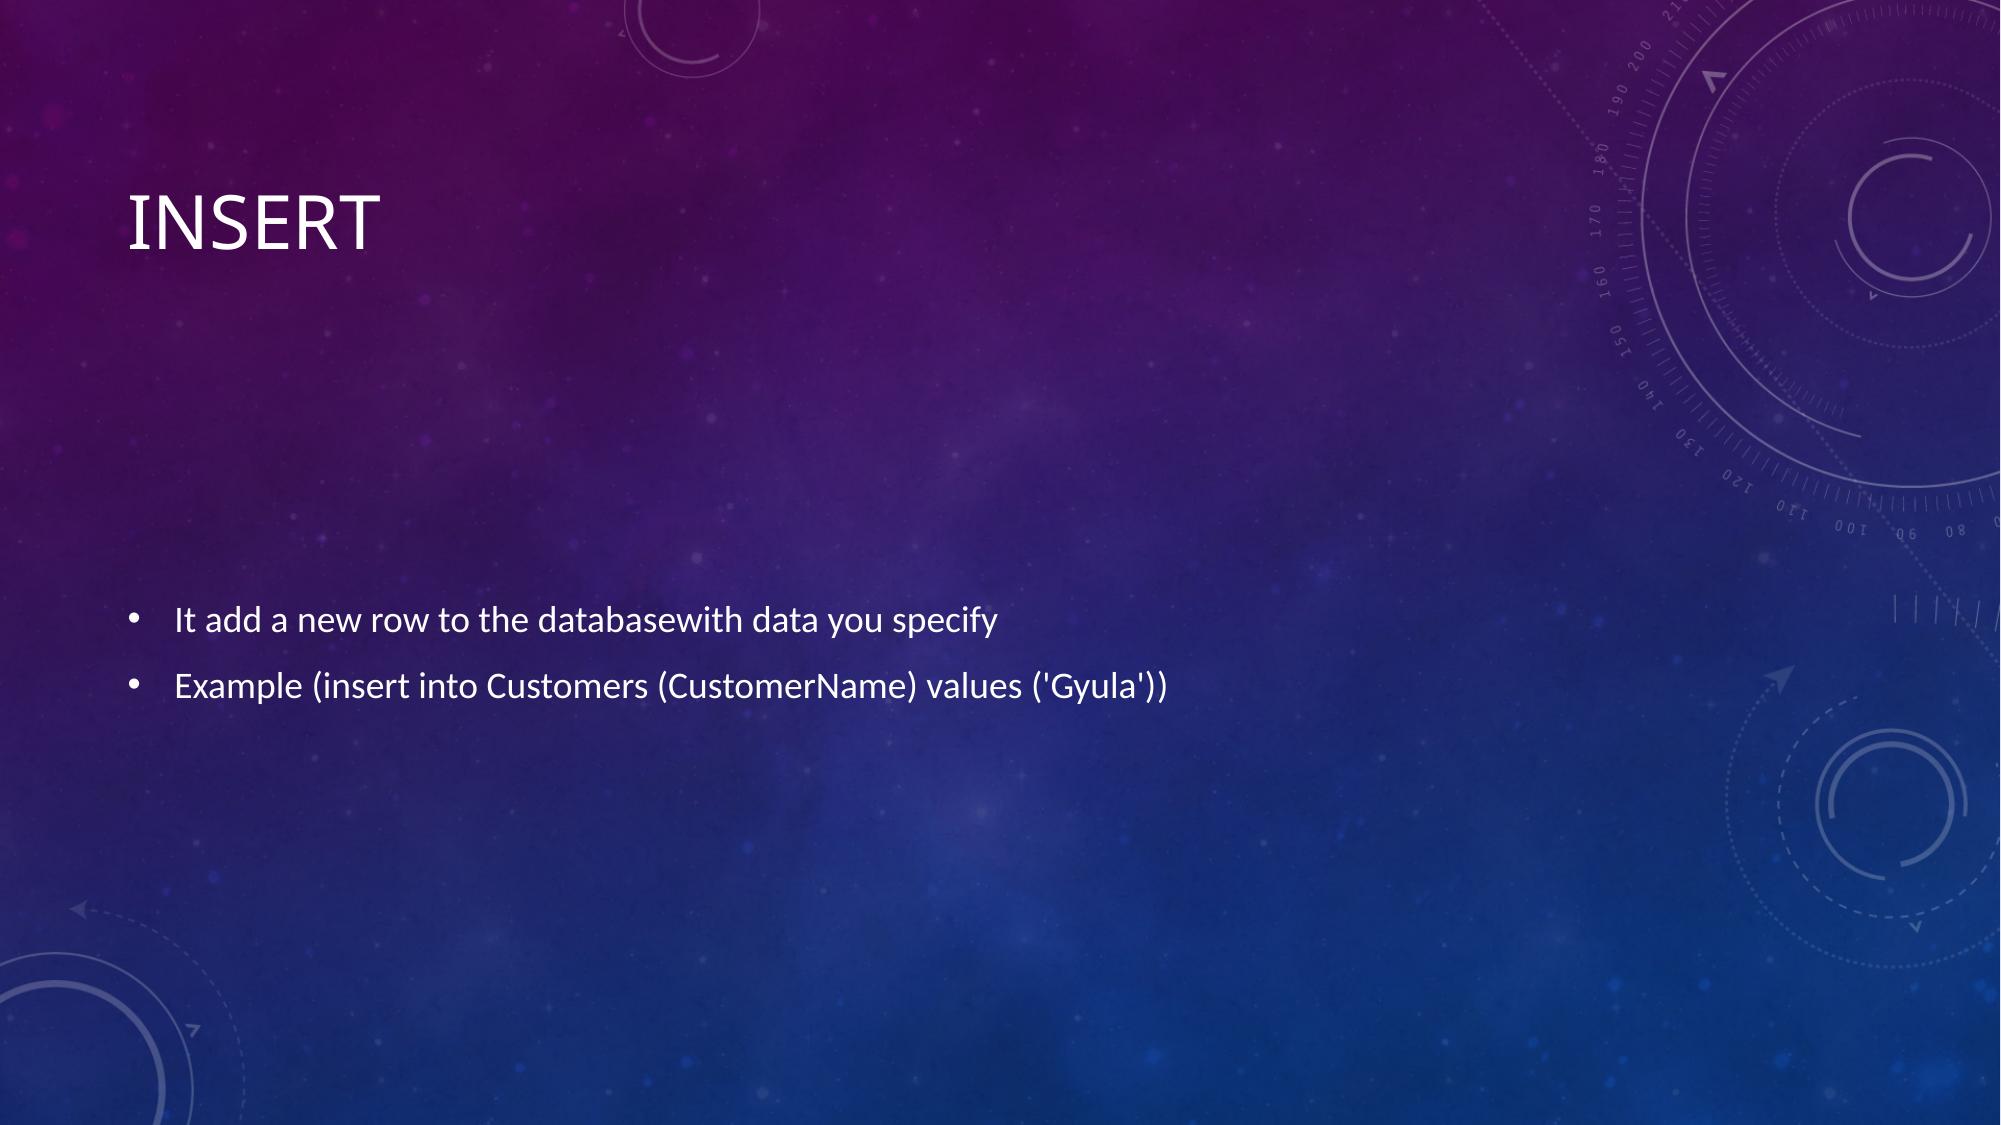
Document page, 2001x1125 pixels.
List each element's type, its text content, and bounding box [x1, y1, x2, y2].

title Insert [112, 99, 1775, 339]
picture [0, 0, 2001, 1125]
list It add a new row to the databasewith data you specify Example (insert into Customers (CustomerName) values ('Gyula')) [112, 351, 1775, 950]
